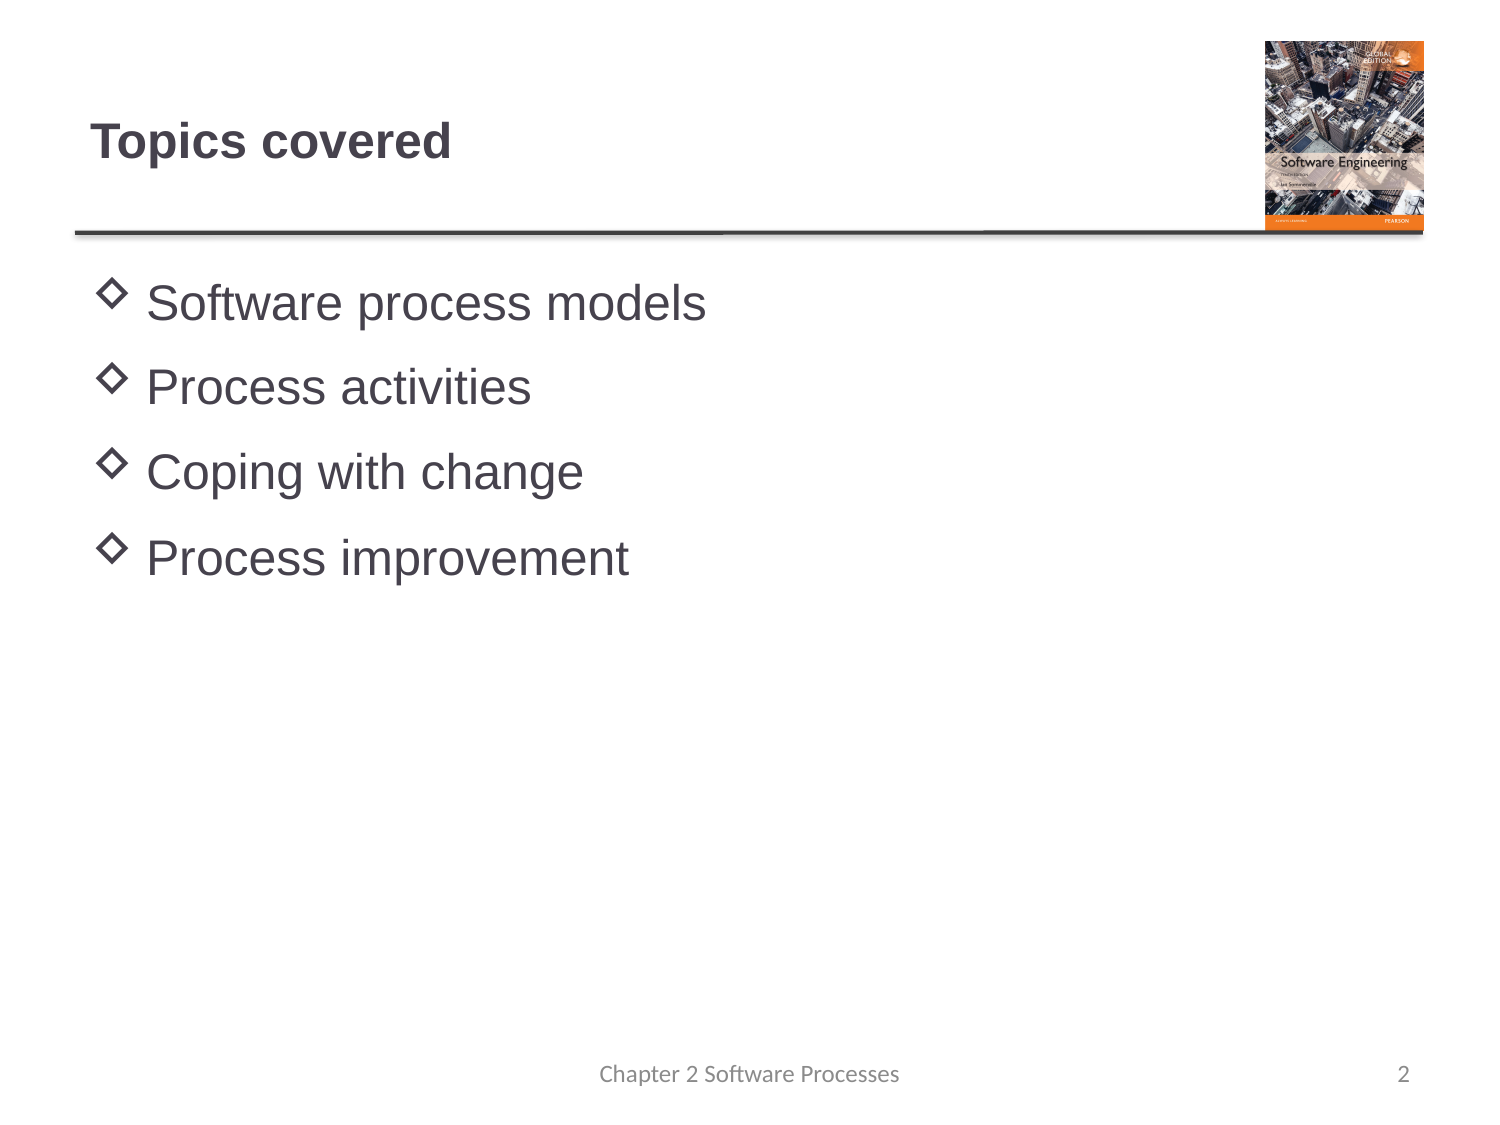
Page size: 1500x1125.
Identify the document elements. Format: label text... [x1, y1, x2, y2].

picture [1265, 41, 1424, 231]
footer Chapter 2 Software Processes [512, 1042, 988, 1103]
title Topics covered [74, 44, 1272, 233]
slide_number 2 [1074, 1042, 1425, 1103]
list Software process models Process activities Coping with change Process improvement [75, 262, 1425, 1005]
